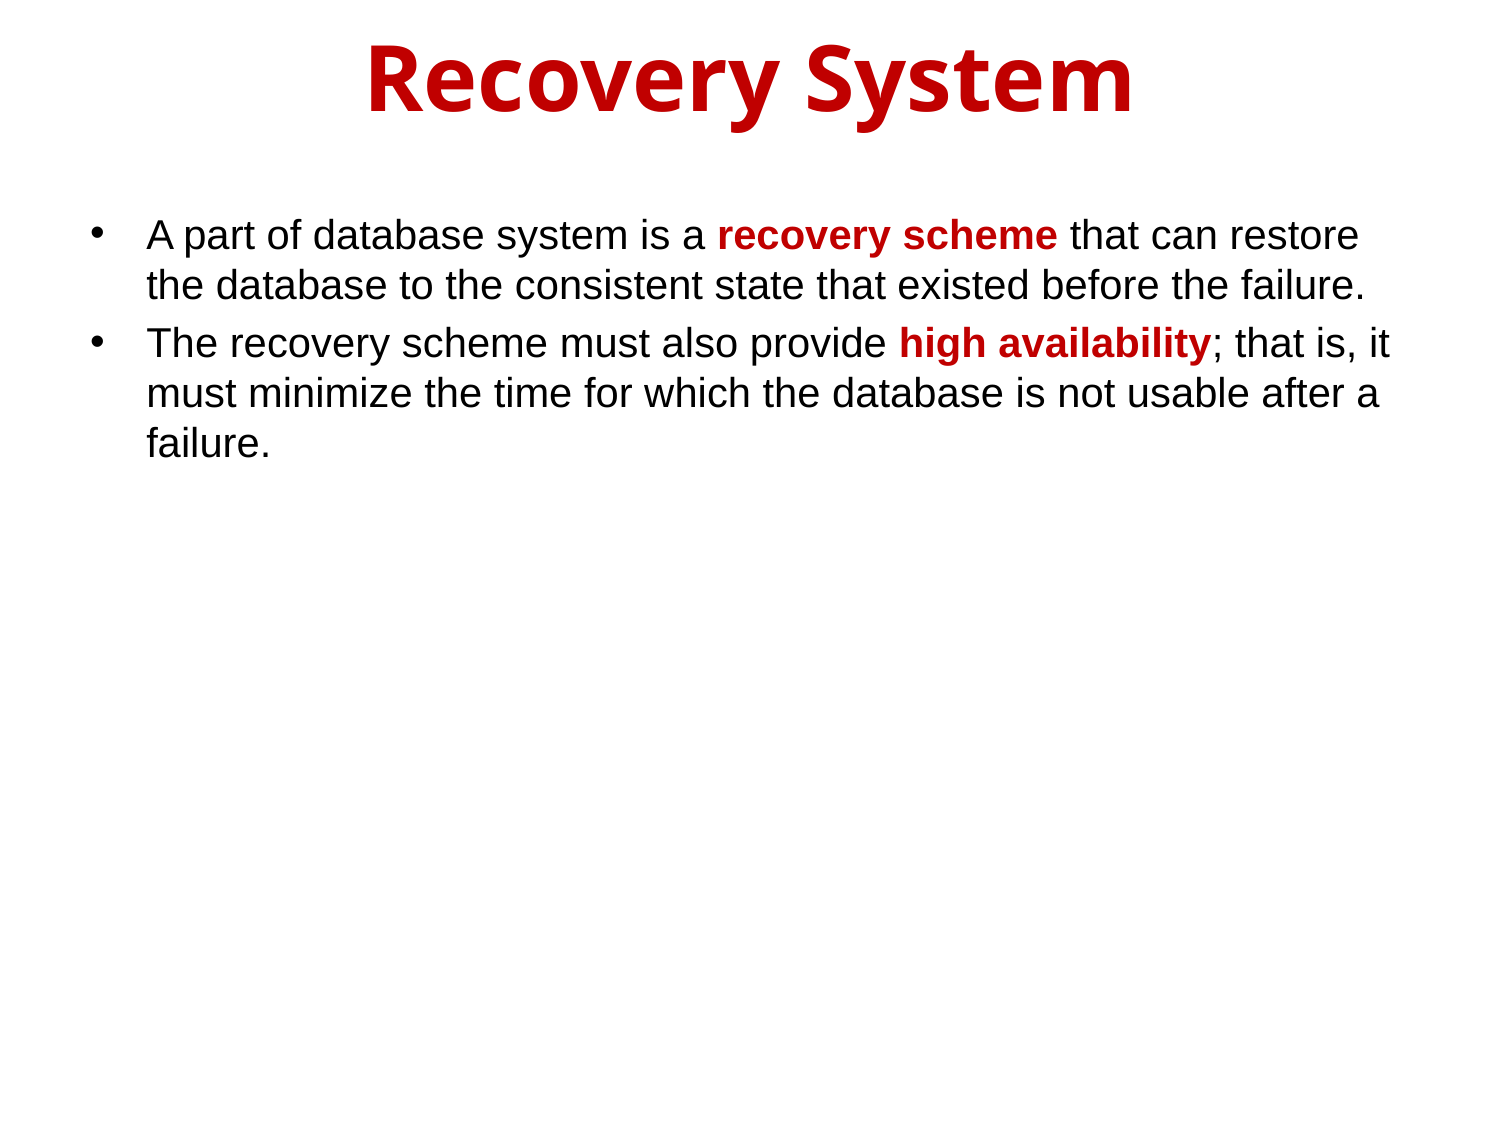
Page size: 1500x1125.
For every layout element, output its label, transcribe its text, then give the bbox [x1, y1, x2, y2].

title Recovery System [75, 0, 1425, 150]
list A part of database system is a recovery scheme that can restore the database to the consistent state that existed before the failure. The recovery scheme must also provide high availability; that is, it must minimize the time for which the database is not usable after a failure. [75, 200, 1425, 1005]
